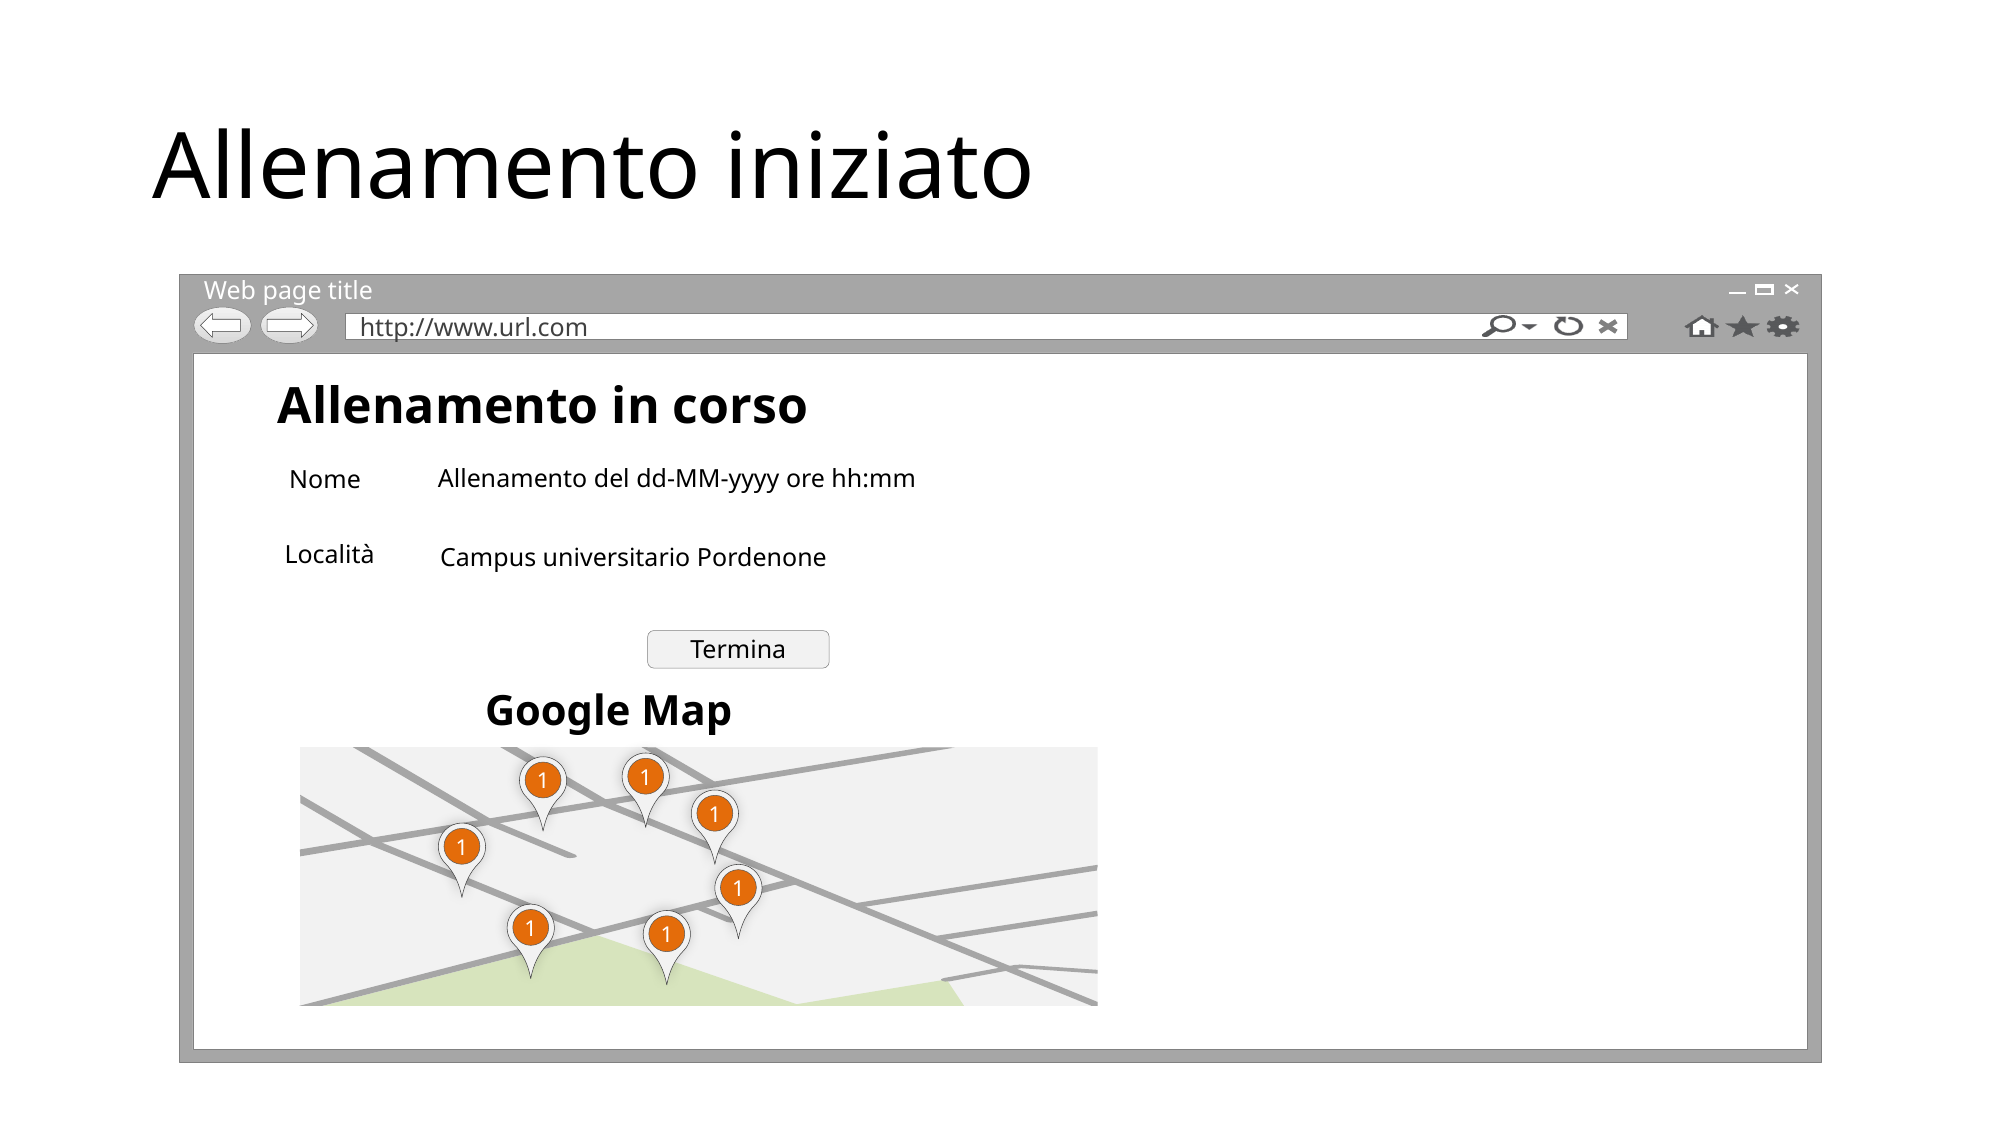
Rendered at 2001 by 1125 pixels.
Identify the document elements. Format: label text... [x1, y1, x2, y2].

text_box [438, 823, 486, 871]
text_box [179, 274, 1821, 1062]
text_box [519, 756, 567, 804]
picture [298, 746, 1098, 1006]
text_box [507, 904, 555, 952]
title Allenamento iniziato [137, 59, 1863, 278]
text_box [714, 864, 763, 912]
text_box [622, 752, 670, 801]
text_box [691, 790, 739, 838]
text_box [643, 910, 691, 958]
